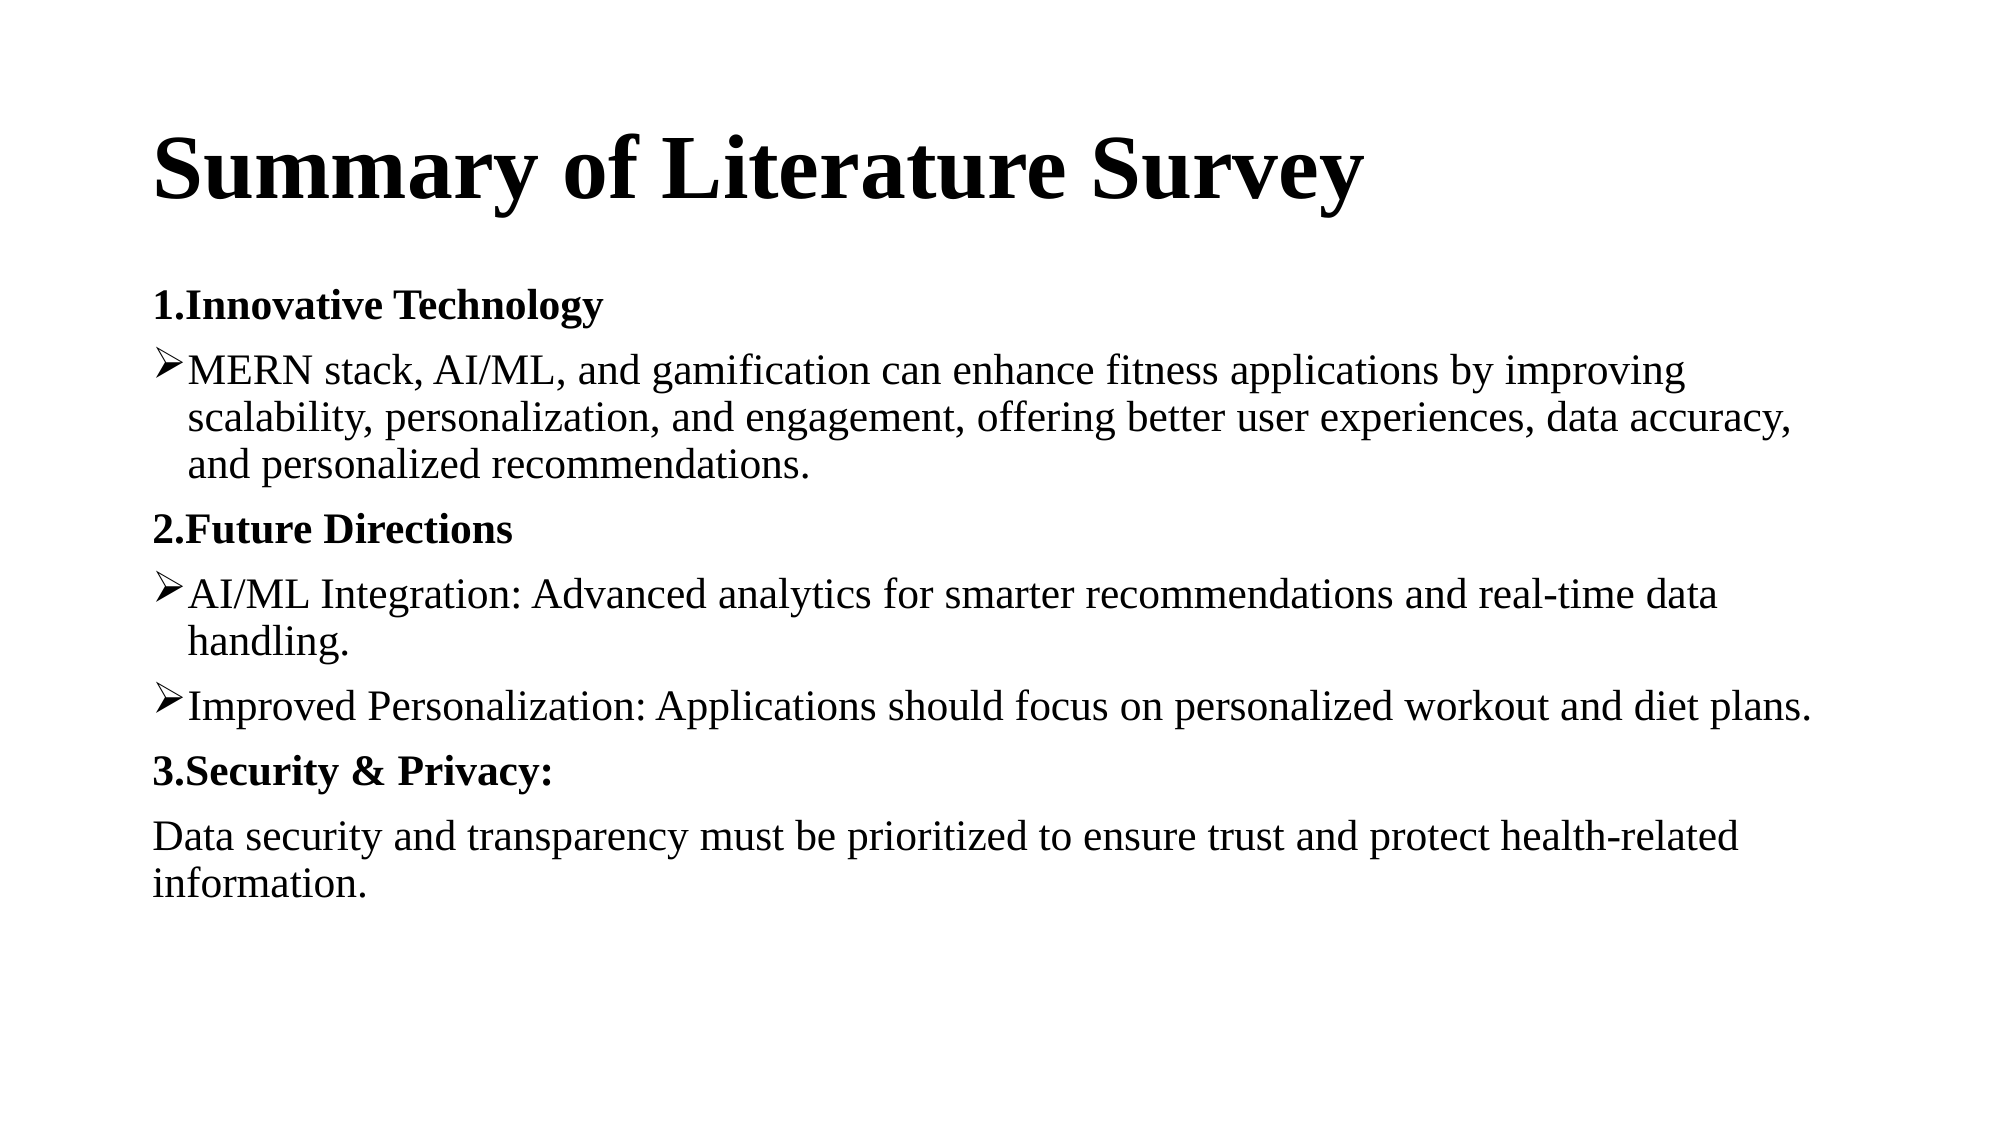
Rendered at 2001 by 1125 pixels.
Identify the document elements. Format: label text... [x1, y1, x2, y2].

list 1.Innovative Technology MERN stack, AI/ML, and gamification can enhance fitness applications by improving scalability, personalization, and engagement, offering better user experiences, data accuracy, and personalized recommendations. 2.Future Directions AI/ML Integration: Advanced analytics for smarter recommendations and real-time data handling. Improved Personalization: Applications should focus on personalized workout and diet plans. 3.Security & Privacy: Data security and transparency must be prioritized to ensure trust and protect health-related information. [137, 274, 1863, 1067]
title Summary of Literature Survey [137, 59, 1863, 274]
